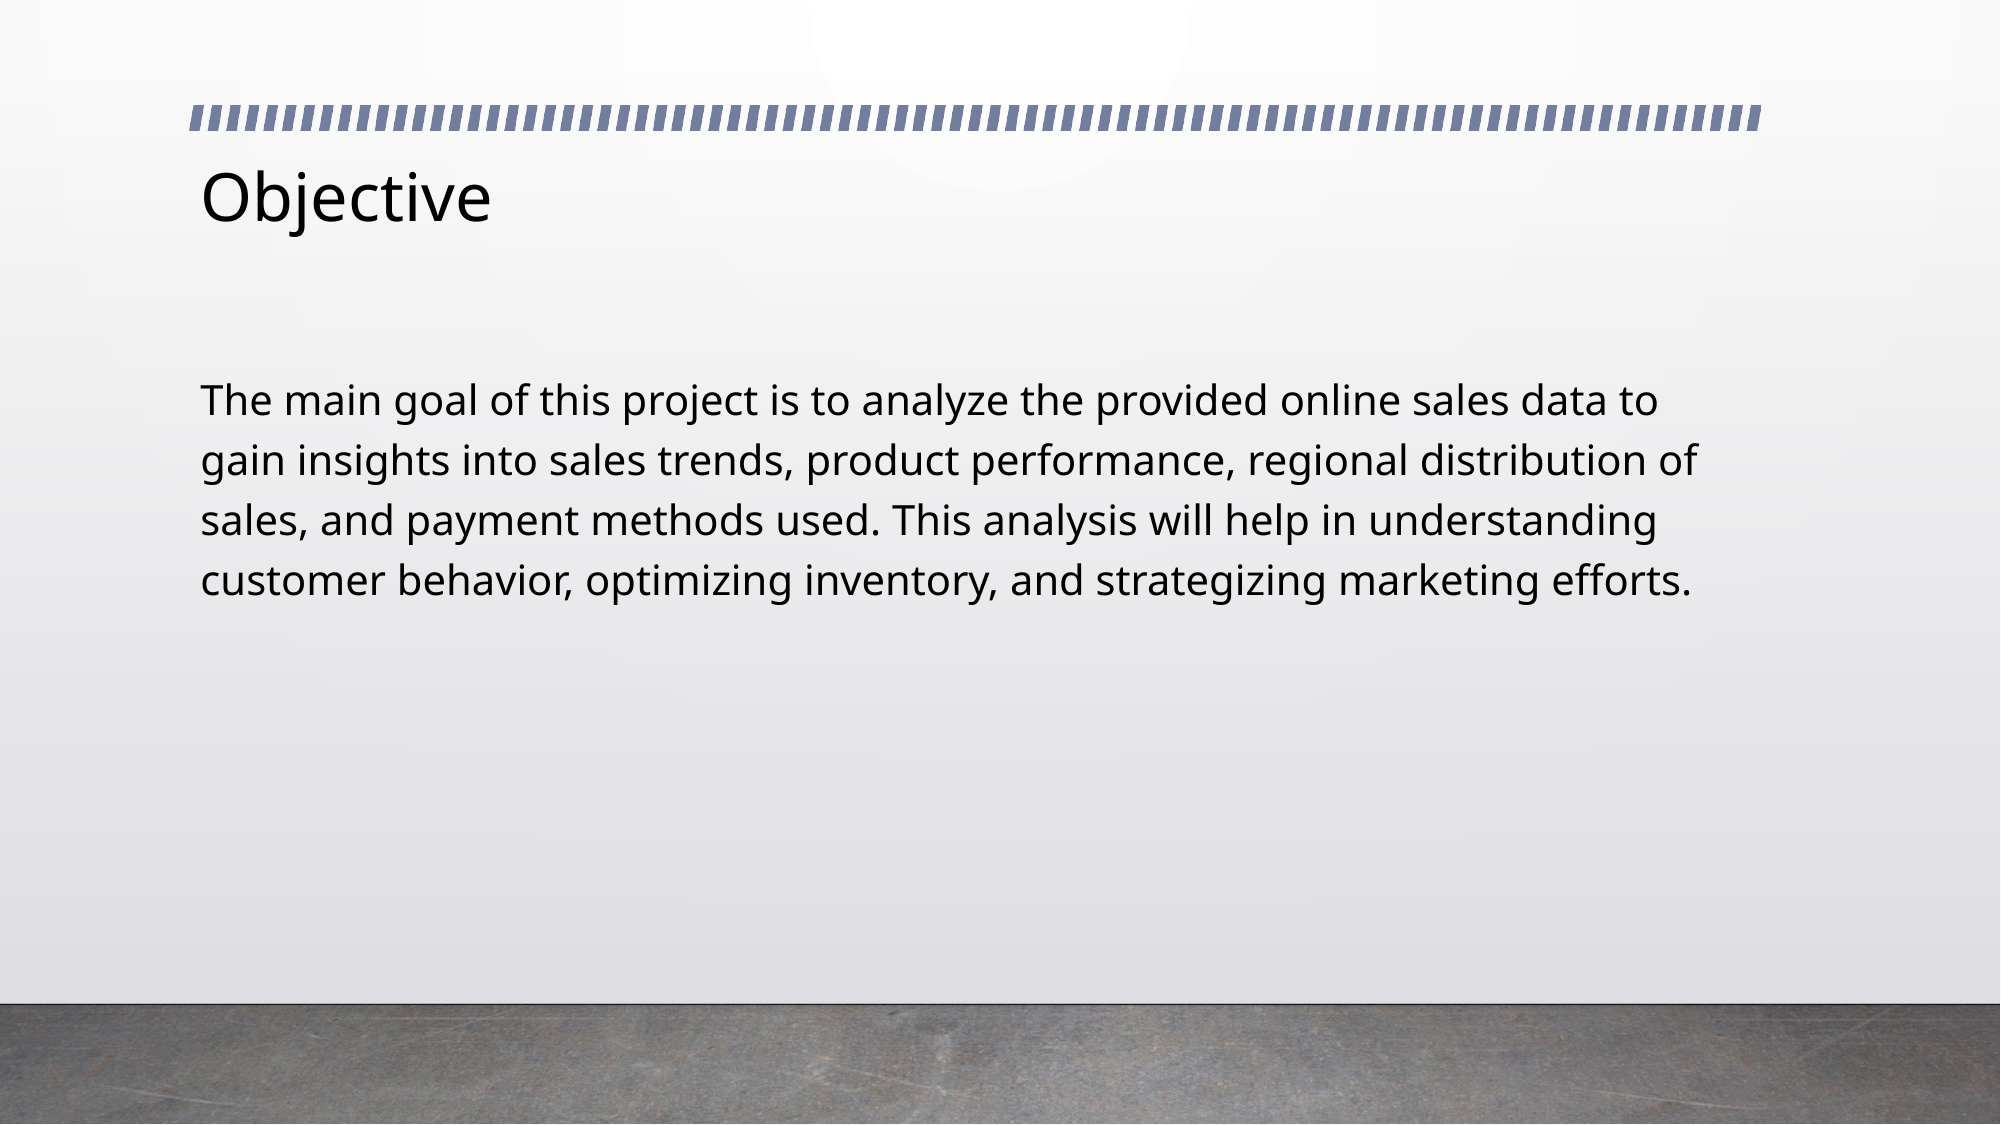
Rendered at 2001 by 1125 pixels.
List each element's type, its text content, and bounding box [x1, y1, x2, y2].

title Objective [185, 156, 1761, 329]
picture [0, 1004, 2000, 1124]
list The main goal of this project is to analyze the provided online sales data to gain insights into sales trends, product performance, regional distribution of sales, and payment methods used. This analysis will help in understanding customer behavior, optimizing inventory, and strategizing marketing efforts. [185, 356, 1761, 897]
